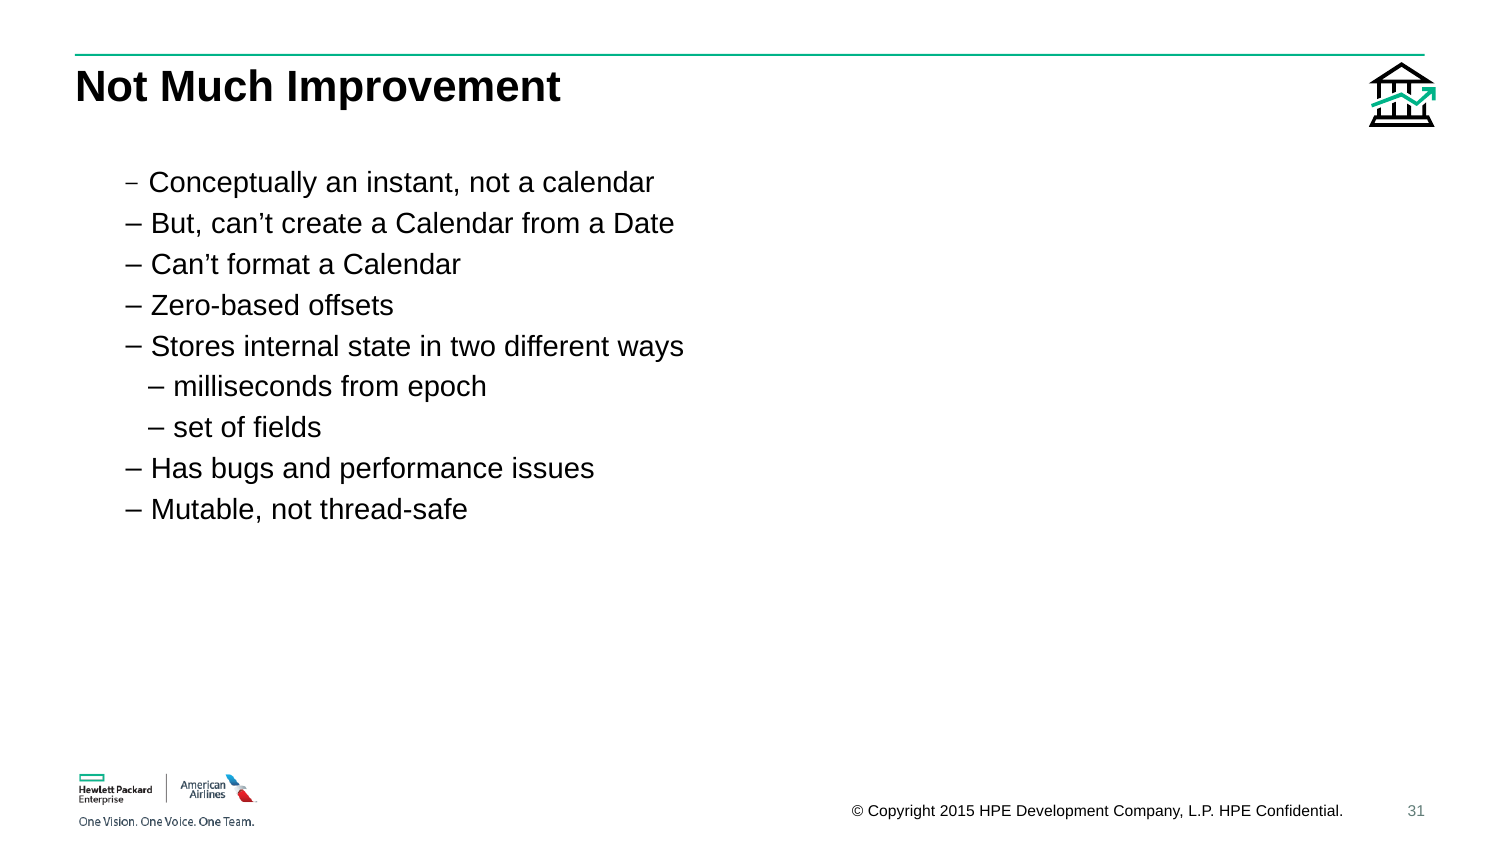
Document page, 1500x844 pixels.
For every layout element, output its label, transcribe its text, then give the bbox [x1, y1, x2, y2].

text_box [1368, 62, 1436, 127]
list Conceptually an instant, not a calendar But, can’t create a Calendar from a Date Can’t format a Calendar Zero-based offsets Stores internal state in two different ways milliseconds from epoch set of fields Has bugs and performance issues Mutable, not thread-safe [75, 167, 1425, 750]
picture [74, 773, 258, 831]
title Not Much Improvement [75, 64, 1368, 115]
slide_number 31 [1359, 791, 1425, 820]
